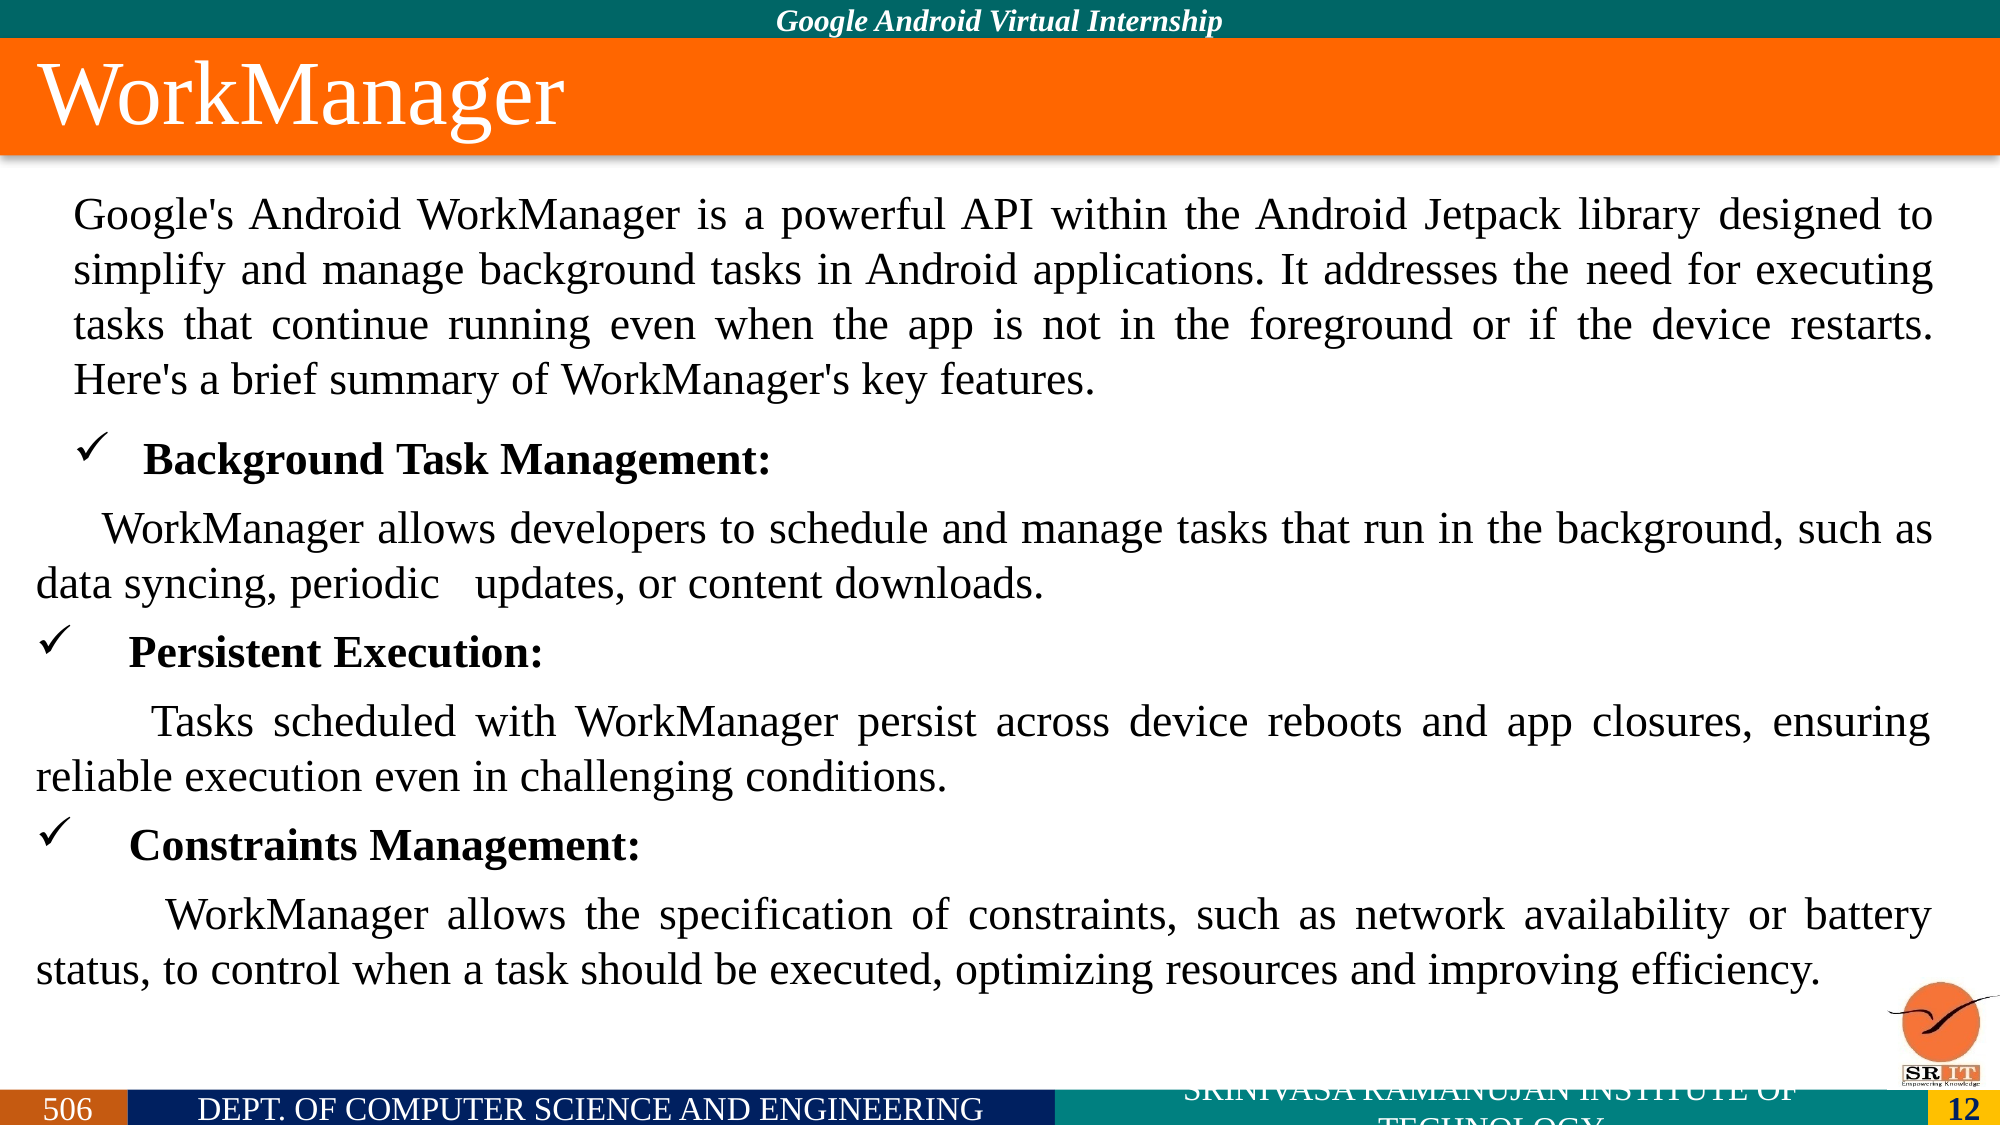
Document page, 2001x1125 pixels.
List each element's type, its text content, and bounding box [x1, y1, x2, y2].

picture [1887, 1046, 2000, 1090]
list Google's Android WorkManager is a powerful API within the Android Jetpack library designed to simplify and manage background tasks in Android applications. It addresses the need for executing tasks that continue running even when the app is not in the foreground or if the device restarts. Here's a brief summary of WorkManager's key features. Background Task Management: WorkManager allows developers to schedule and manage tasks that run in the background, such as data syncing, periodic updates, or content downloads. Persistent Execution: Tasks scheduled with WorkManager persist across device reboots and app closures, ensuring reliable execution even in challenging conditions. Constraints Management: WorkManager allows the specification of constraints, such as network availability or battery status, to control when a task should be executed, optimizing resources and improving efficiency. [0, 176, 2000, 1046]
title WorkManager [0, 38, 2000, 156]
